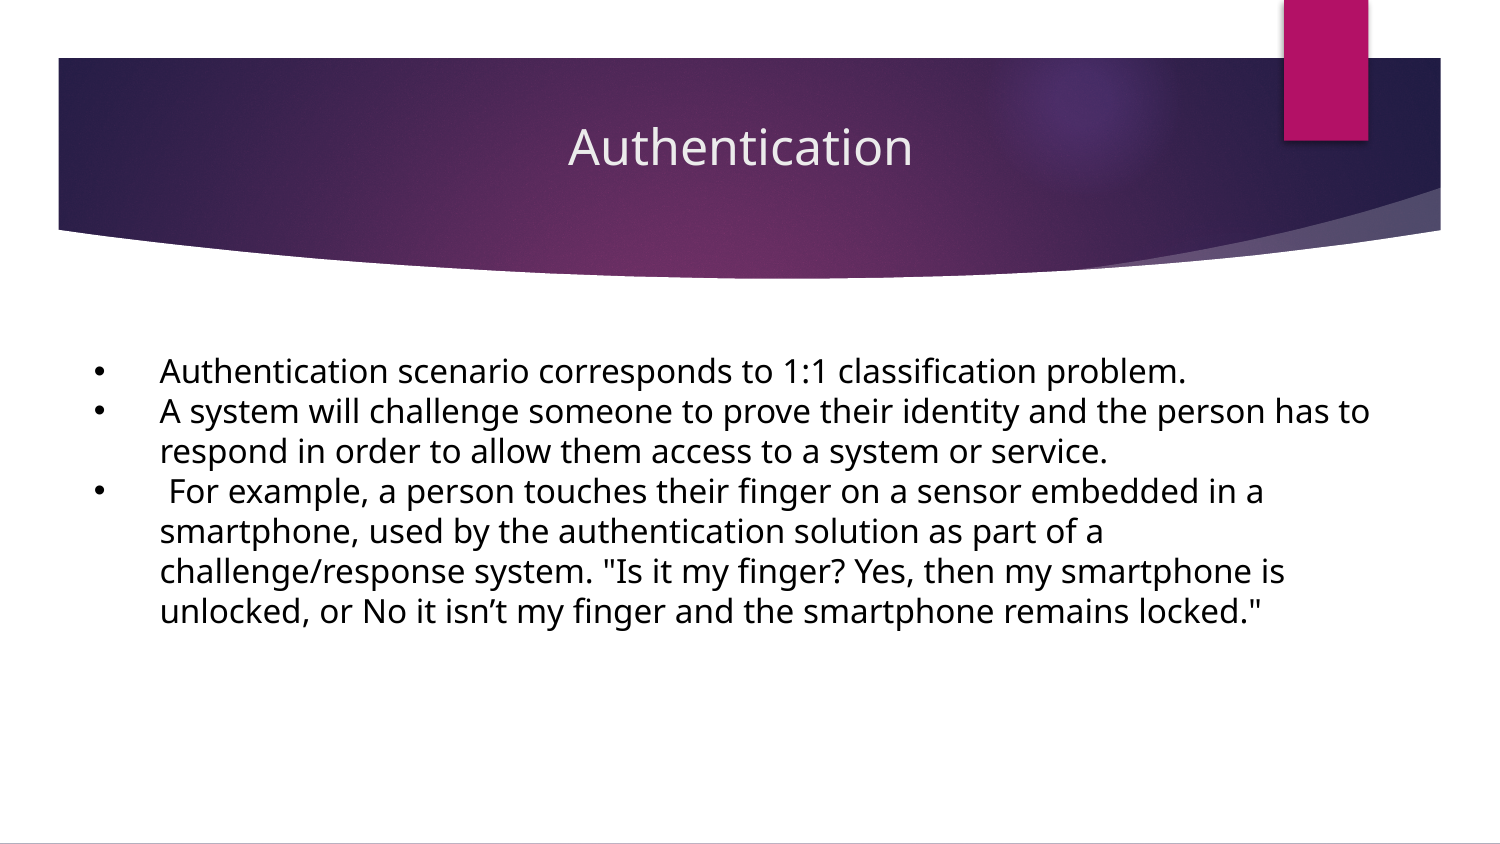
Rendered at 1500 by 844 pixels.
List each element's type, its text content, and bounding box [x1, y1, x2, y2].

title Authentication [553, 100, 947, 195]
picture [59, 58, 1440, 278]
list Authentication scenario corresponds to 1:1 classification problem. A system will challenge someone to prove their identity and the person has to respond in order to allow them access to a system or service. For example, a person touches their finger on a sensor embedded in a smartphone, used by the authentication solution as part of a challenge/response system. "Is it my finger? Yes, then my smartphone is unlocked, or No it isn’t my finger and the smartphone remains locked." [69, 335, 1431, 665]
